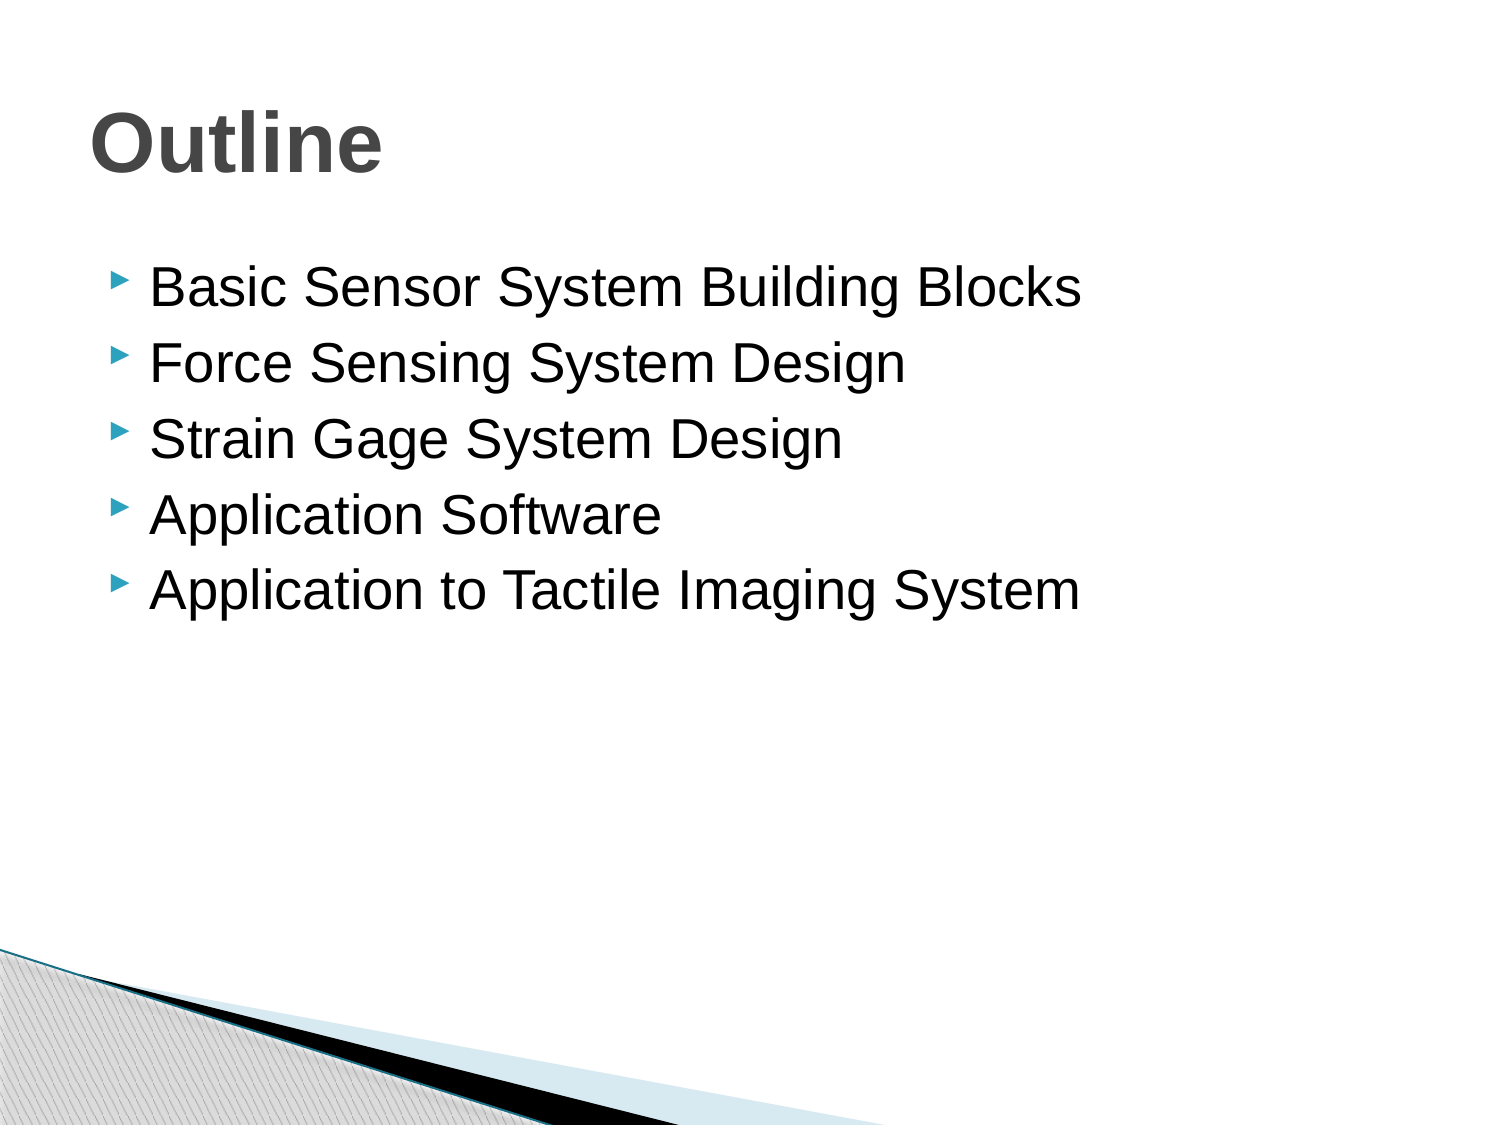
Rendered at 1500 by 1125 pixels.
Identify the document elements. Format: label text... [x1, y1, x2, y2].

list Basic Sensor System Building Blocks Force Sensing System Design Strain Gage System Design Application Software Application to Tactile Imaging System [75, 243, 1425, 986]
title Outline [75, 45, 1425, 233]
